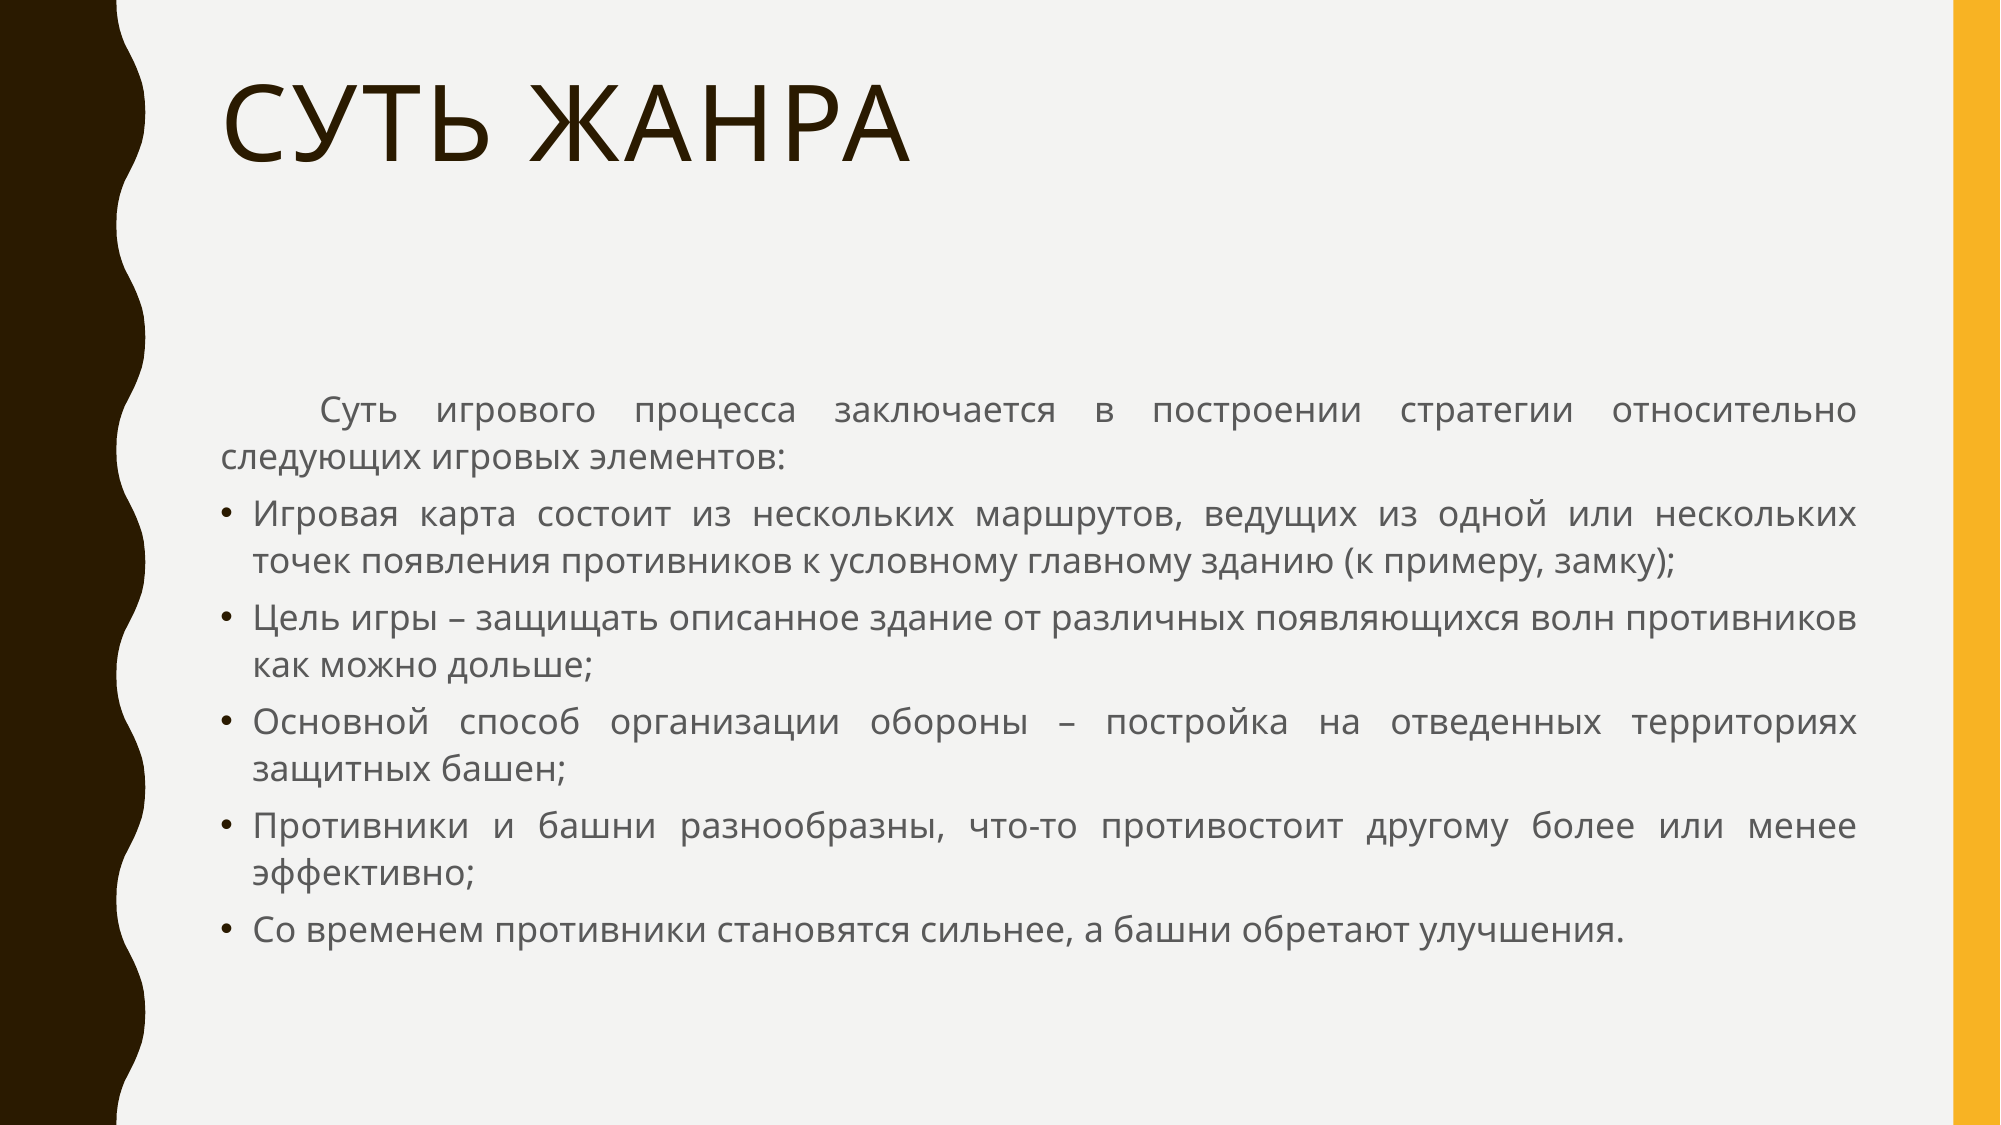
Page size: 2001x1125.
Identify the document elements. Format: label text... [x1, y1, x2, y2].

list Суть игрового процесса заключается в построении стратегии относительно следующих игровых элементов: Игровая карта состоит из нескольких маршрутов, ведущих из одной или нескольких точек появления противников к условному главному зданию (к примеру, замку); Цель игры – защищать описанное здание от различных появляющихся волн противников как можно дольше; Основной способ организации обороны – постройка на отведенных территориях защитных башен; Противники и башни разнообразны, что-то противостоит другому более или менее эффективно; Со временем противники становятся сильнее, а башни обретают улучшения. [205, 375, 1875, 965]
title Суть жанра [205, 62, 1875, 308]
